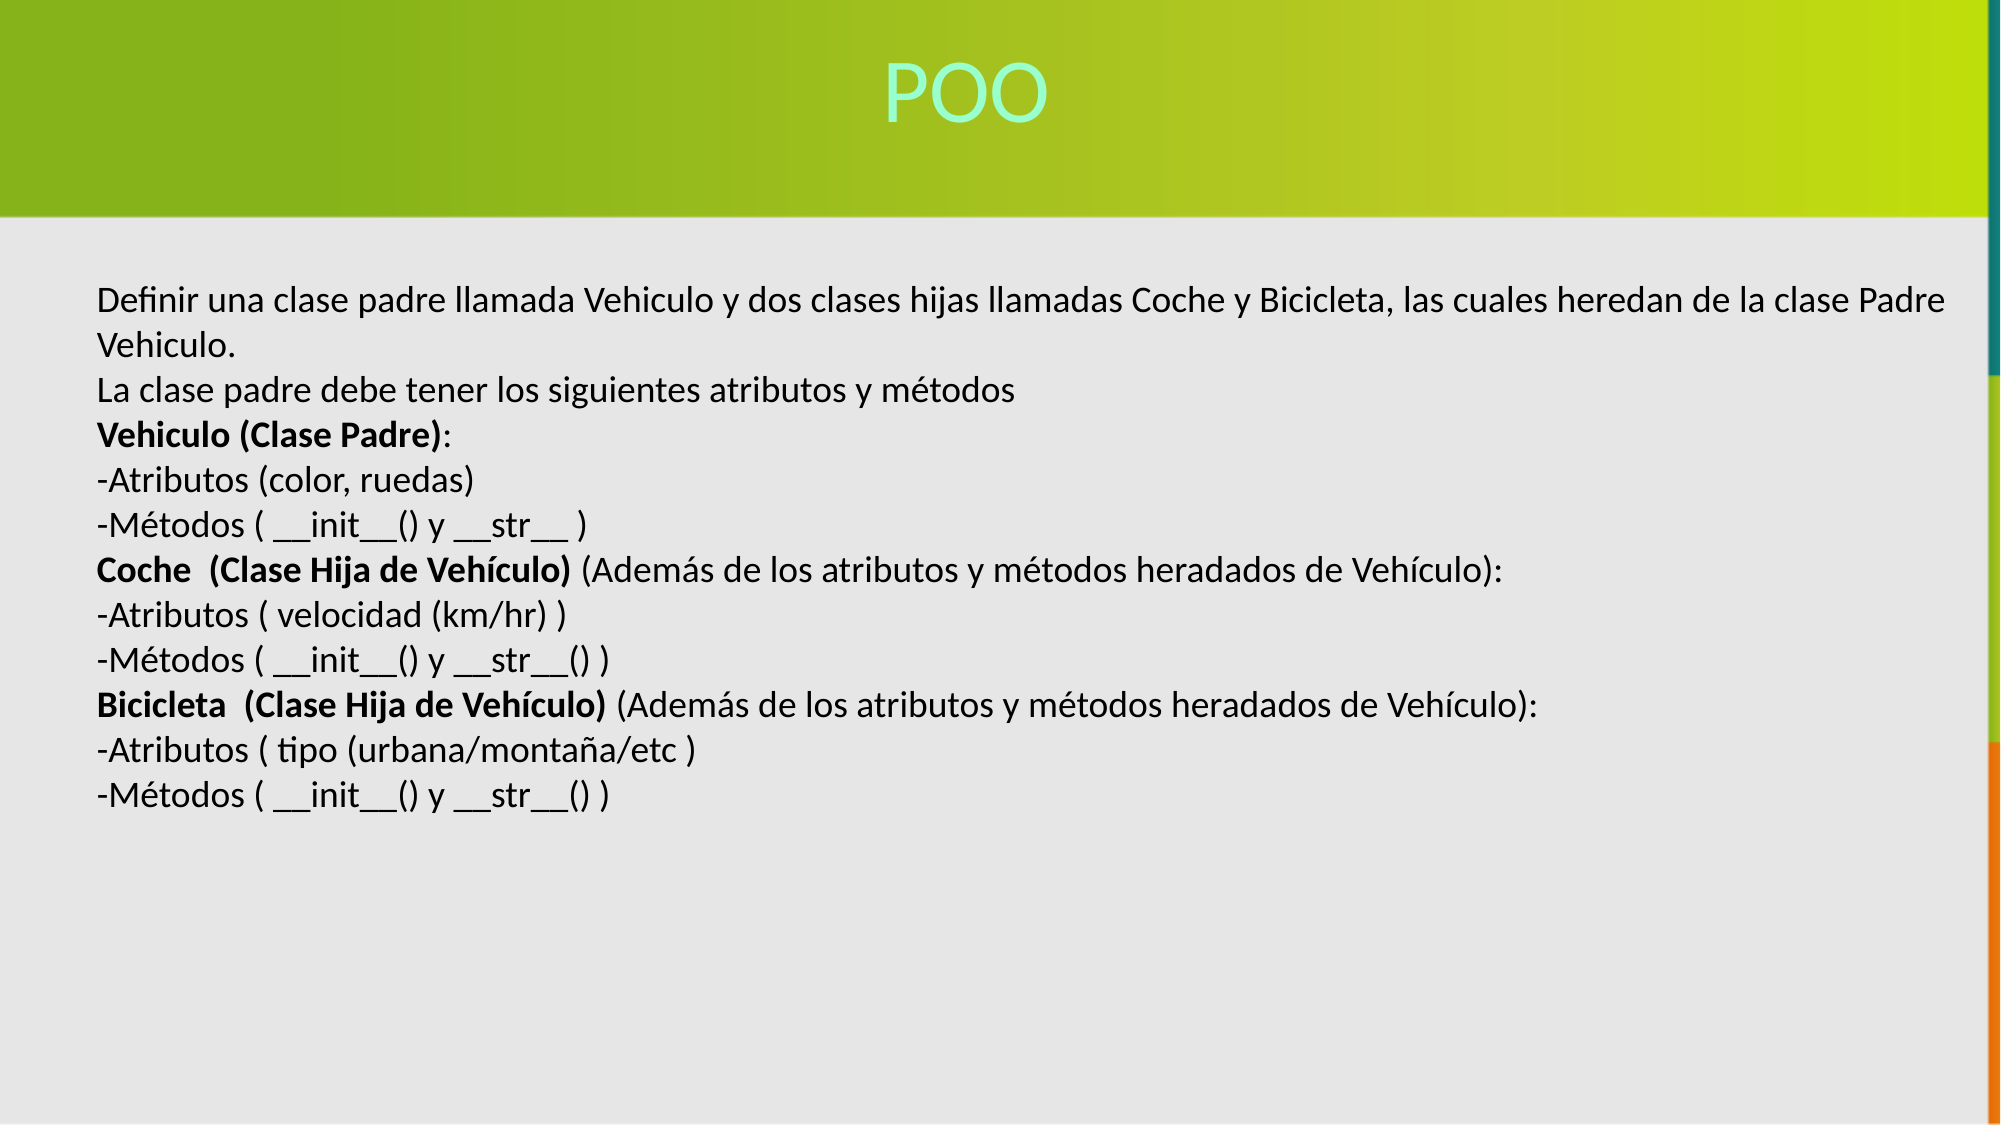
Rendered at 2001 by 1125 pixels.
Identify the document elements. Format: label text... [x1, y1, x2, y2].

text_box POO [147, 65, 1752, 147]
picture [0, 0, 2001, 1125]
text_box Definir una clase padre llamada Vehiculo y dos clases hijas llamadas Coche y Bicicleta, las cuales heredan de la clase Padre Vehiculo. La clase padre debe tener los siguientes atributos y métodos Vehiculo (Clase Padre): -Atributos (color, ruedas) -Métodos ( __init__() y __str__ ) Coche (Clase Hija de Vehículo) (Además de los atributos y métodos heradados de Vehículo): -Atributos ( velocidad (km/hr) ) -Métodos ( __init__() y __str__() ) Bicicleta (Clase Hija de Vehículo) (Además de los atributos y métodos heradados de Vehículo): -Atributos ( tipo (urbana/montaña/etc ) -Métodos ( __init__() y __str__() ) [82, 268, 1981, 913]
